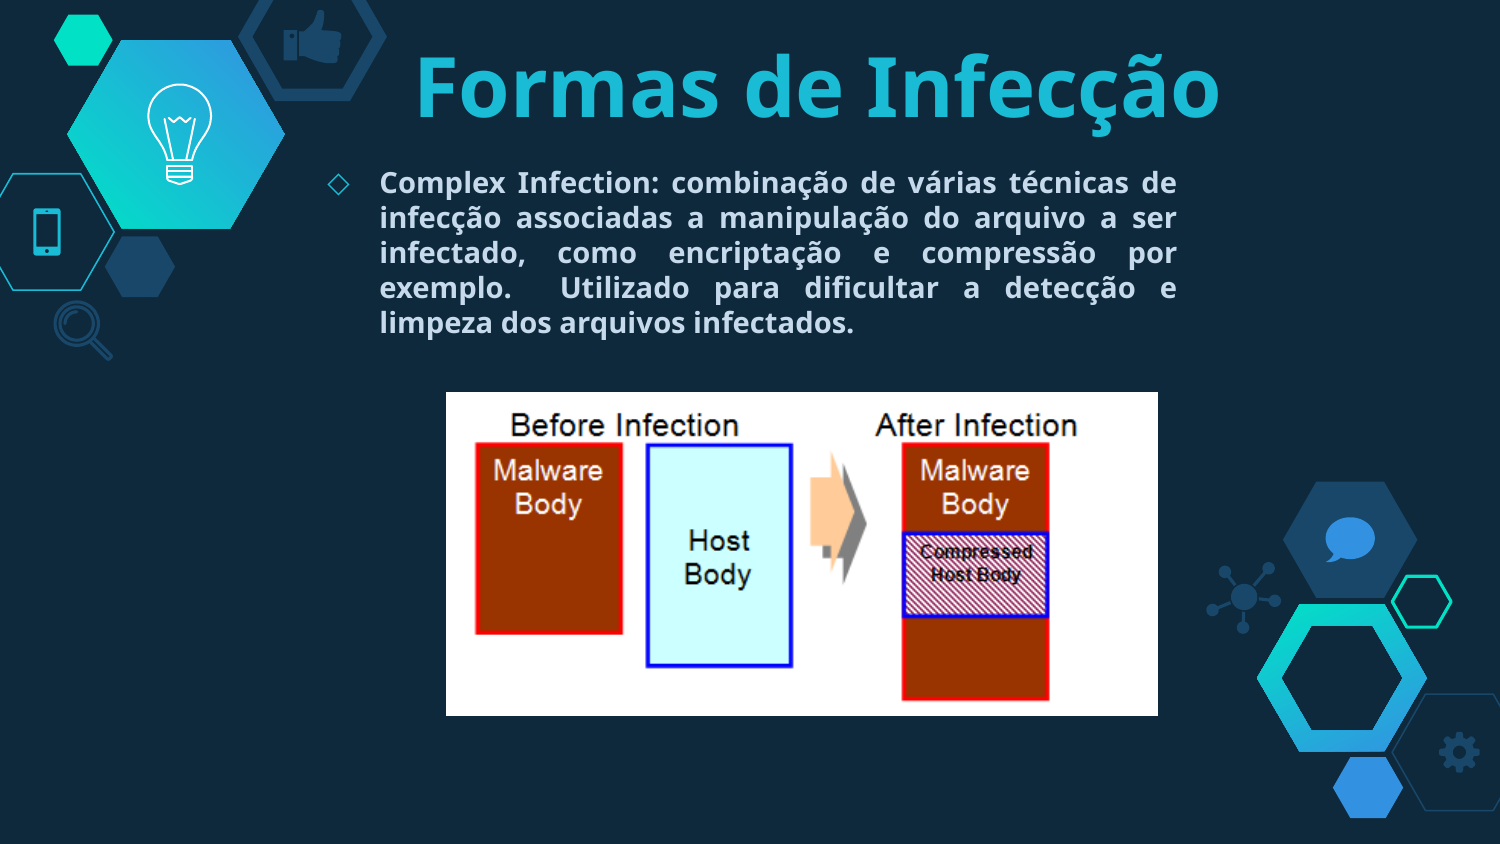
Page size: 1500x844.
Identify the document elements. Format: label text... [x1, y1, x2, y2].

list Complex Infection: combinação de várias técnicas de infecção associadas a manipulação do arquivo a ser infectado, como encriptação e compressão por exemplo. Utilizado para dificultar a detecção e limpeza dos arquivos infectados. [289, 149, 1194, 776]
picture [445, 392, 1159, 716]
title Formas de Infecção [398, 43, 1366, 150]
